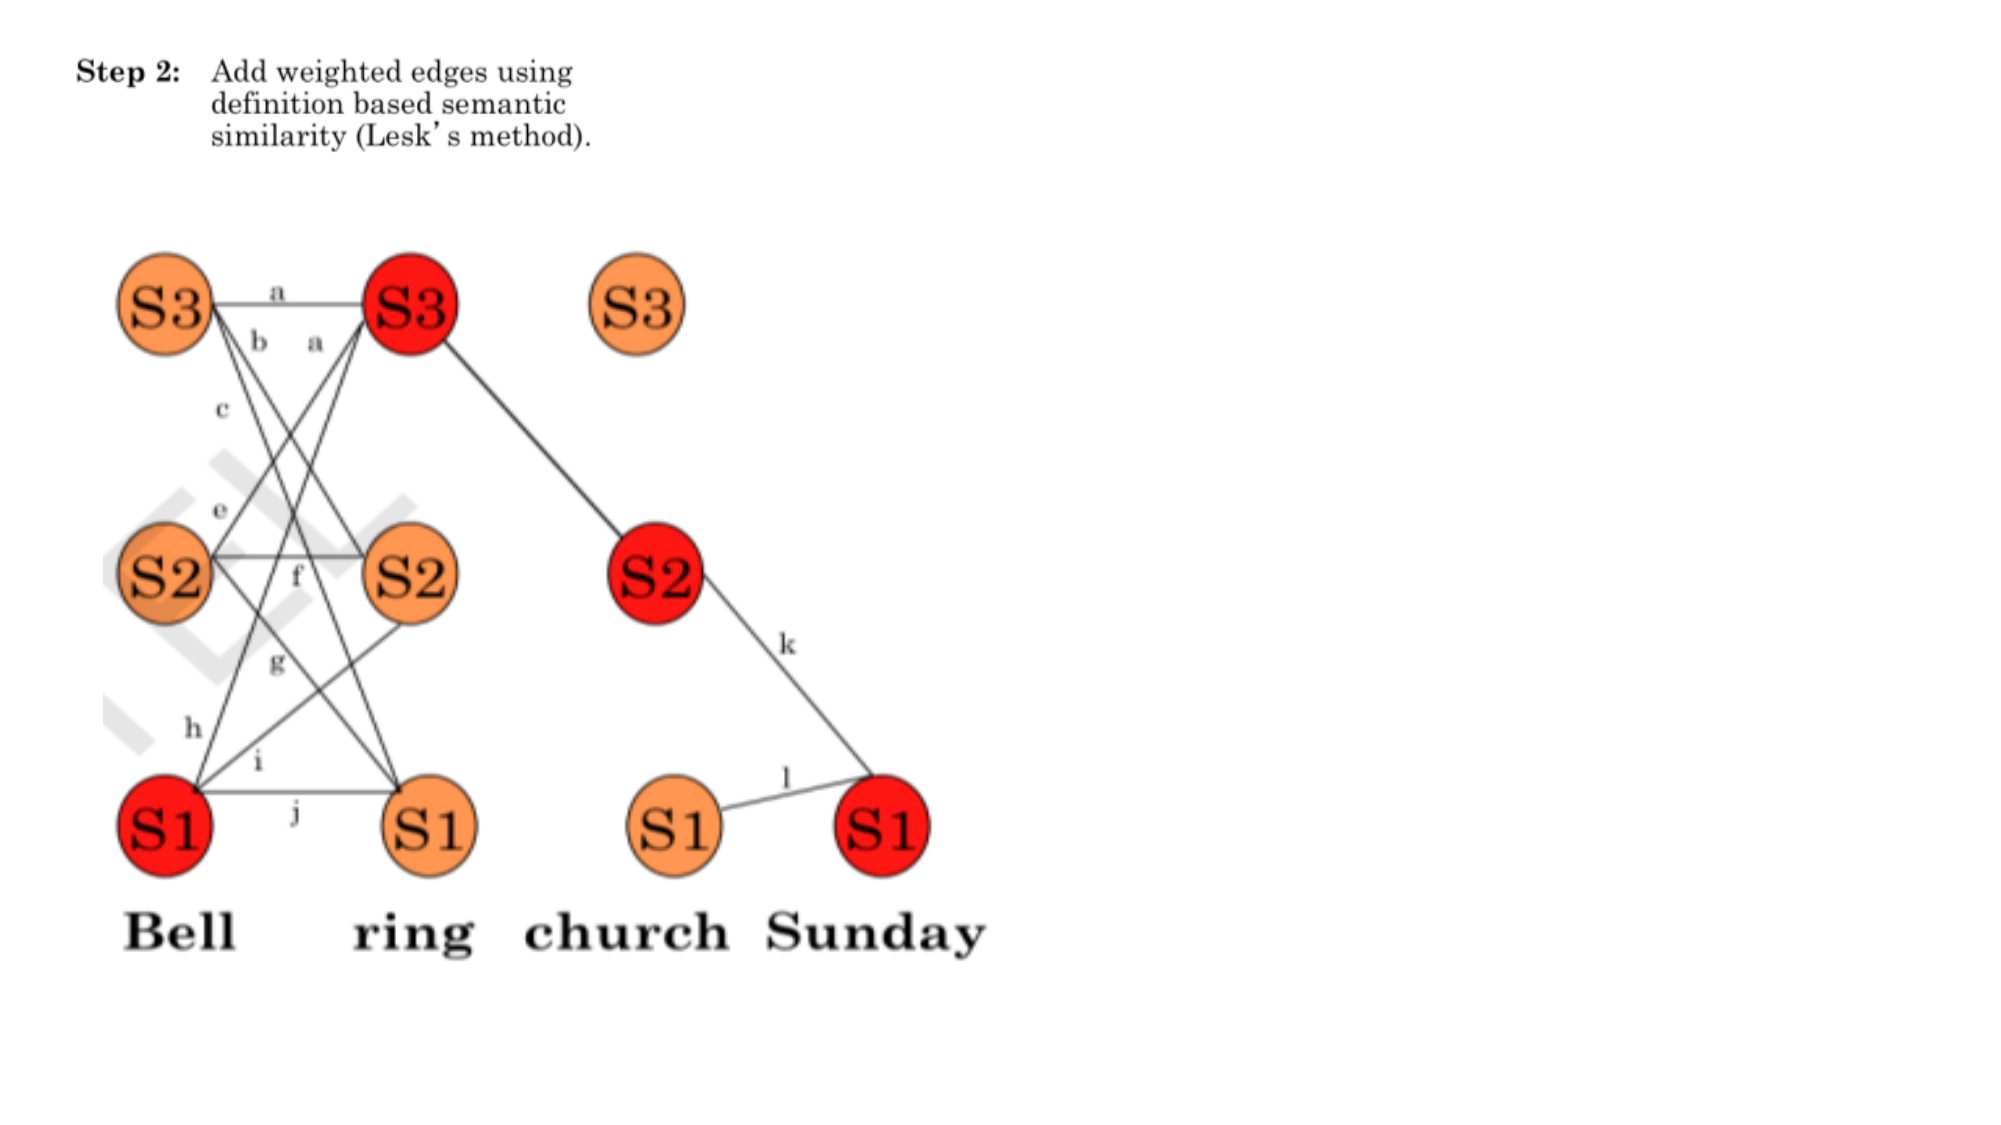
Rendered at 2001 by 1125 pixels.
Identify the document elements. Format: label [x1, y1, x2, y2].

picture [47, 37, 660, 177]
picture [103, 235, 1034, 1001]
